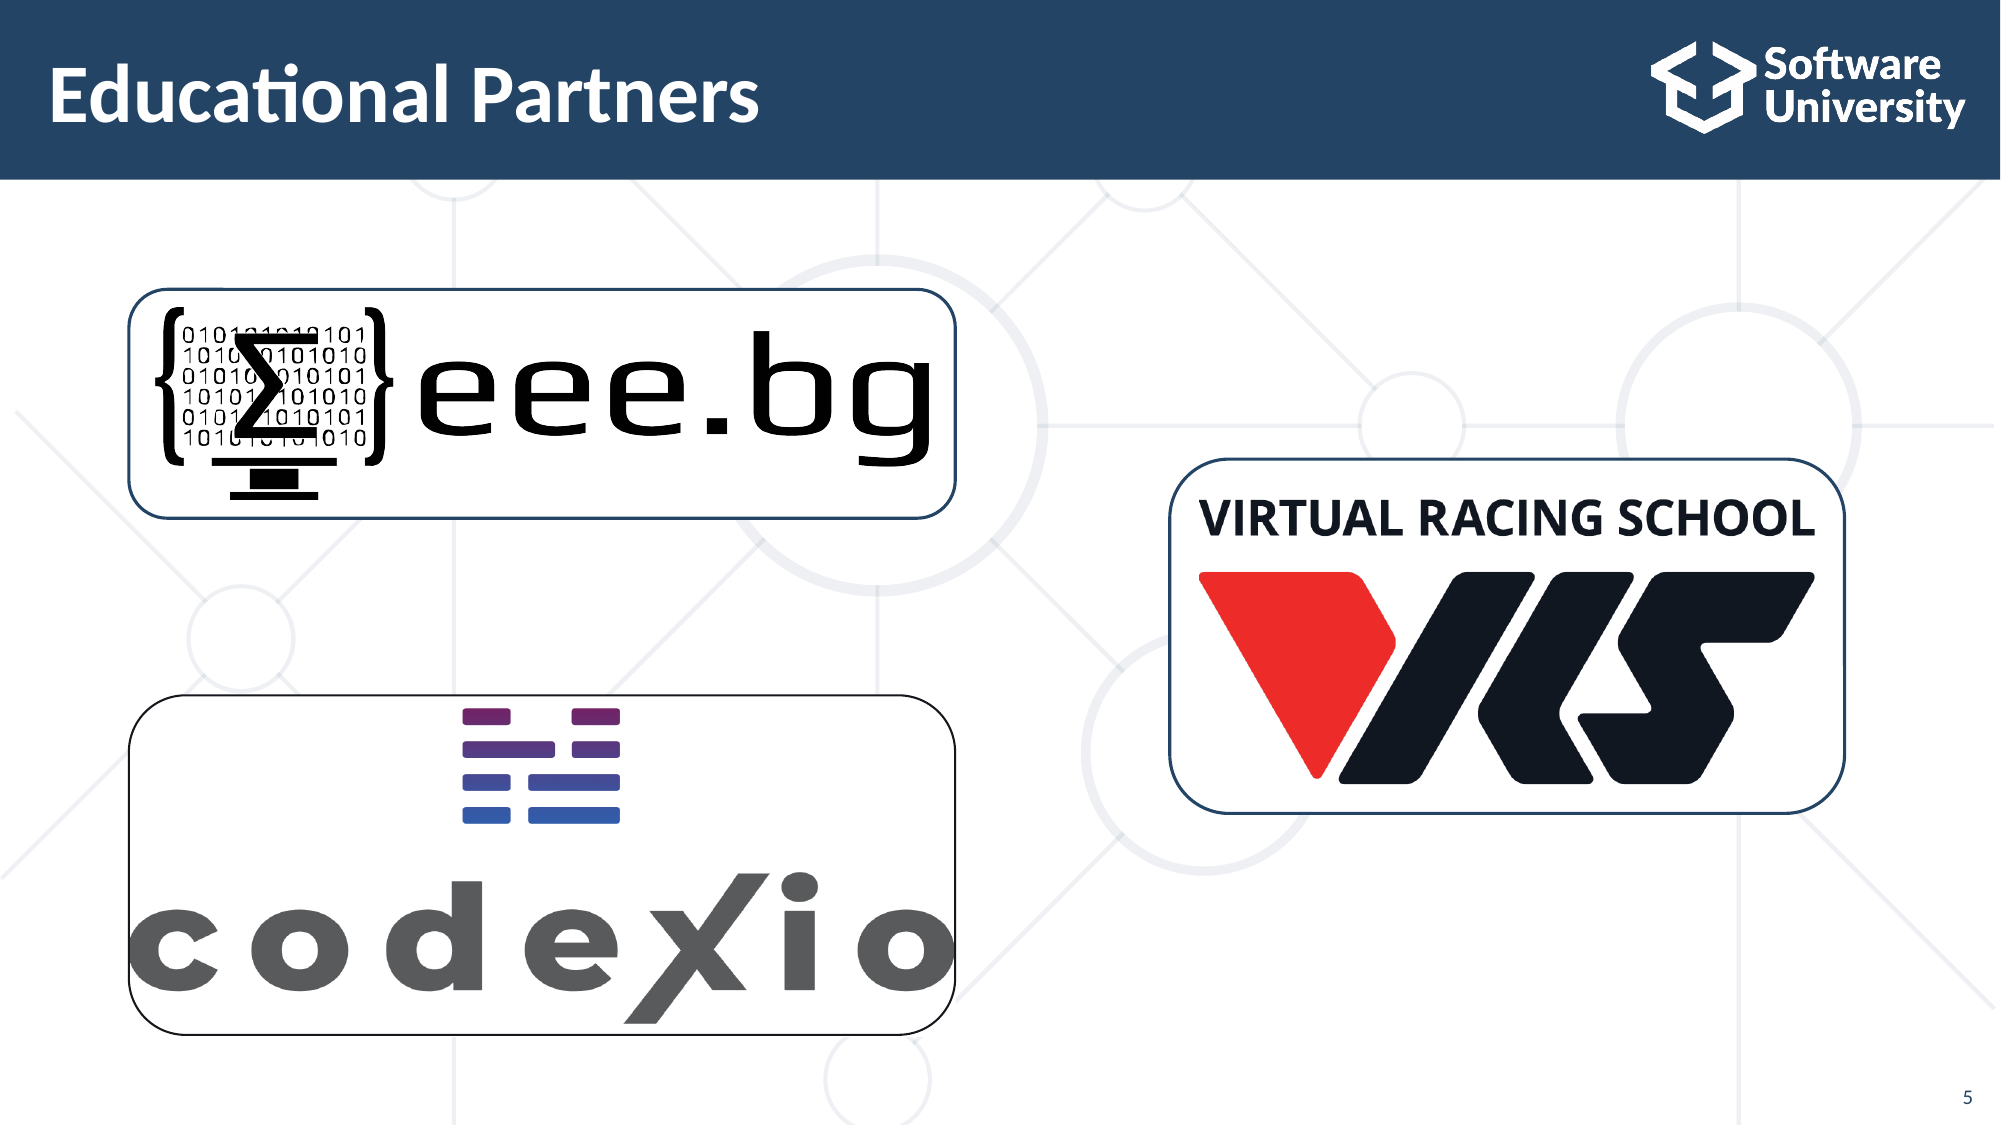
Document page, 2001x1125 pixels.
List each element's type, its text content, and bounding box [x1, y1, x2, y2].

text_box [128, 289, 956, 519]
slide_number 5 [1927, 1067, 1989, 1117]
title Educational Partners [31, 16, 1625, 162]
picture [1651, 41, 1966, 134]
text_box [1169, 333, 1845, 950]
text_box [128, 695, 956, 1038]
